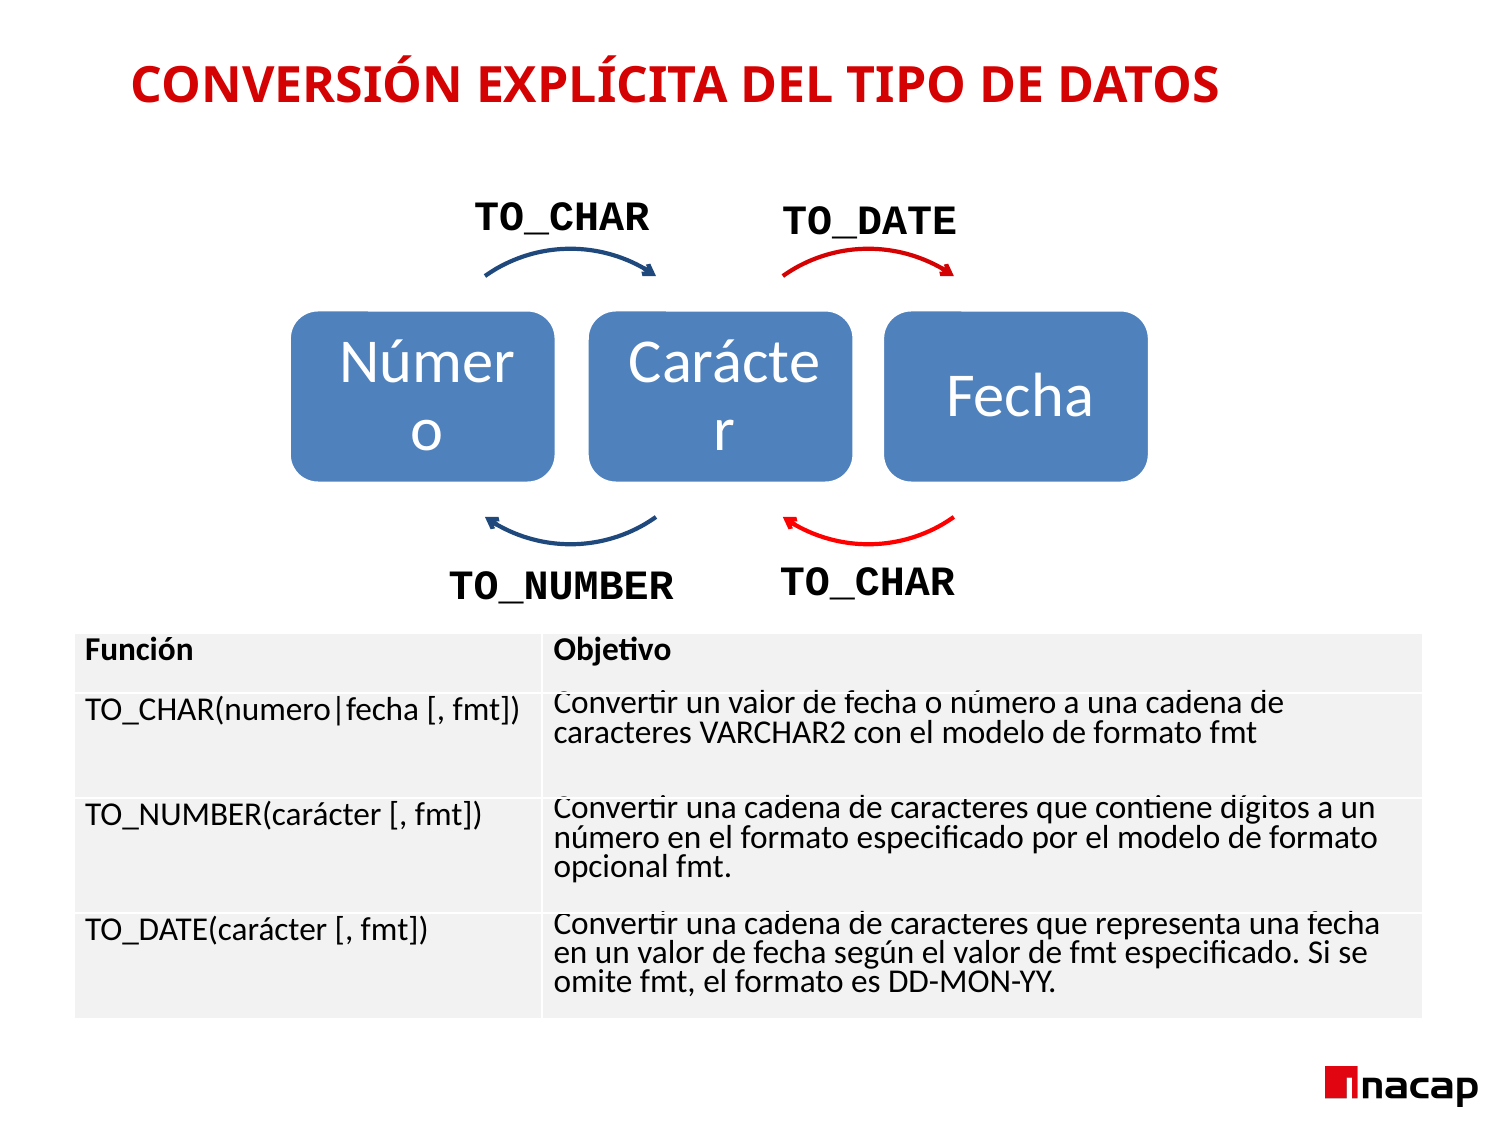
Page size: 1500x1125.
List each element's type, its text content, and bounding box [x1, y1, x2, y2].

title CONVERSIÓN EXPLÍCITA DEL TIPO DE DATOS [115, 29, 1304, 136]
text_box TO_DATE [767, 185, 1015, 214]
table_cell Convertir un valor de fecha o número a una cadena de caracteres VARCHAR2 con el modelo de formato fmt [543, 694, 1422, 797]
table_cell TO_NUMBER(carácter [, fmt]) [75, 799, 541, 912]
table_header Objetivo [543, 634, 1422, 692]
table_cell Convertir una cadena de caracteres que contiene dígitos a un número en el formato especificado por el modelo de formato opcional fmt. [543, 799, 1422, 912]
table_header Función [75, 634, 541, 692]
picture [1325, 1065, 1478, 1108]
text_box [547, 216, 1190, 577]
table_cell TO_DATE(carácter [, fmt]) [75, 914, 541, 1018]
table_cell Convertir una cadena de caracteres que representa una fecha en un valor de fecha según el valor de fmt especificado. Si se omite fmt, el formato es DD-MON-YY. [543, 914, 1422, 1018]
table_cell TO_CHAR(numero|fecha [, fmt]) [75, 694, 541, 797]
text_box TO_CHAR [458, 181, 682, 214]
text_box TO_CHAR [764, 585, 984, 612]
text_box TO_NUMBER [433, 585, 708, 616]
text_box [249, 216, 545, 577]
